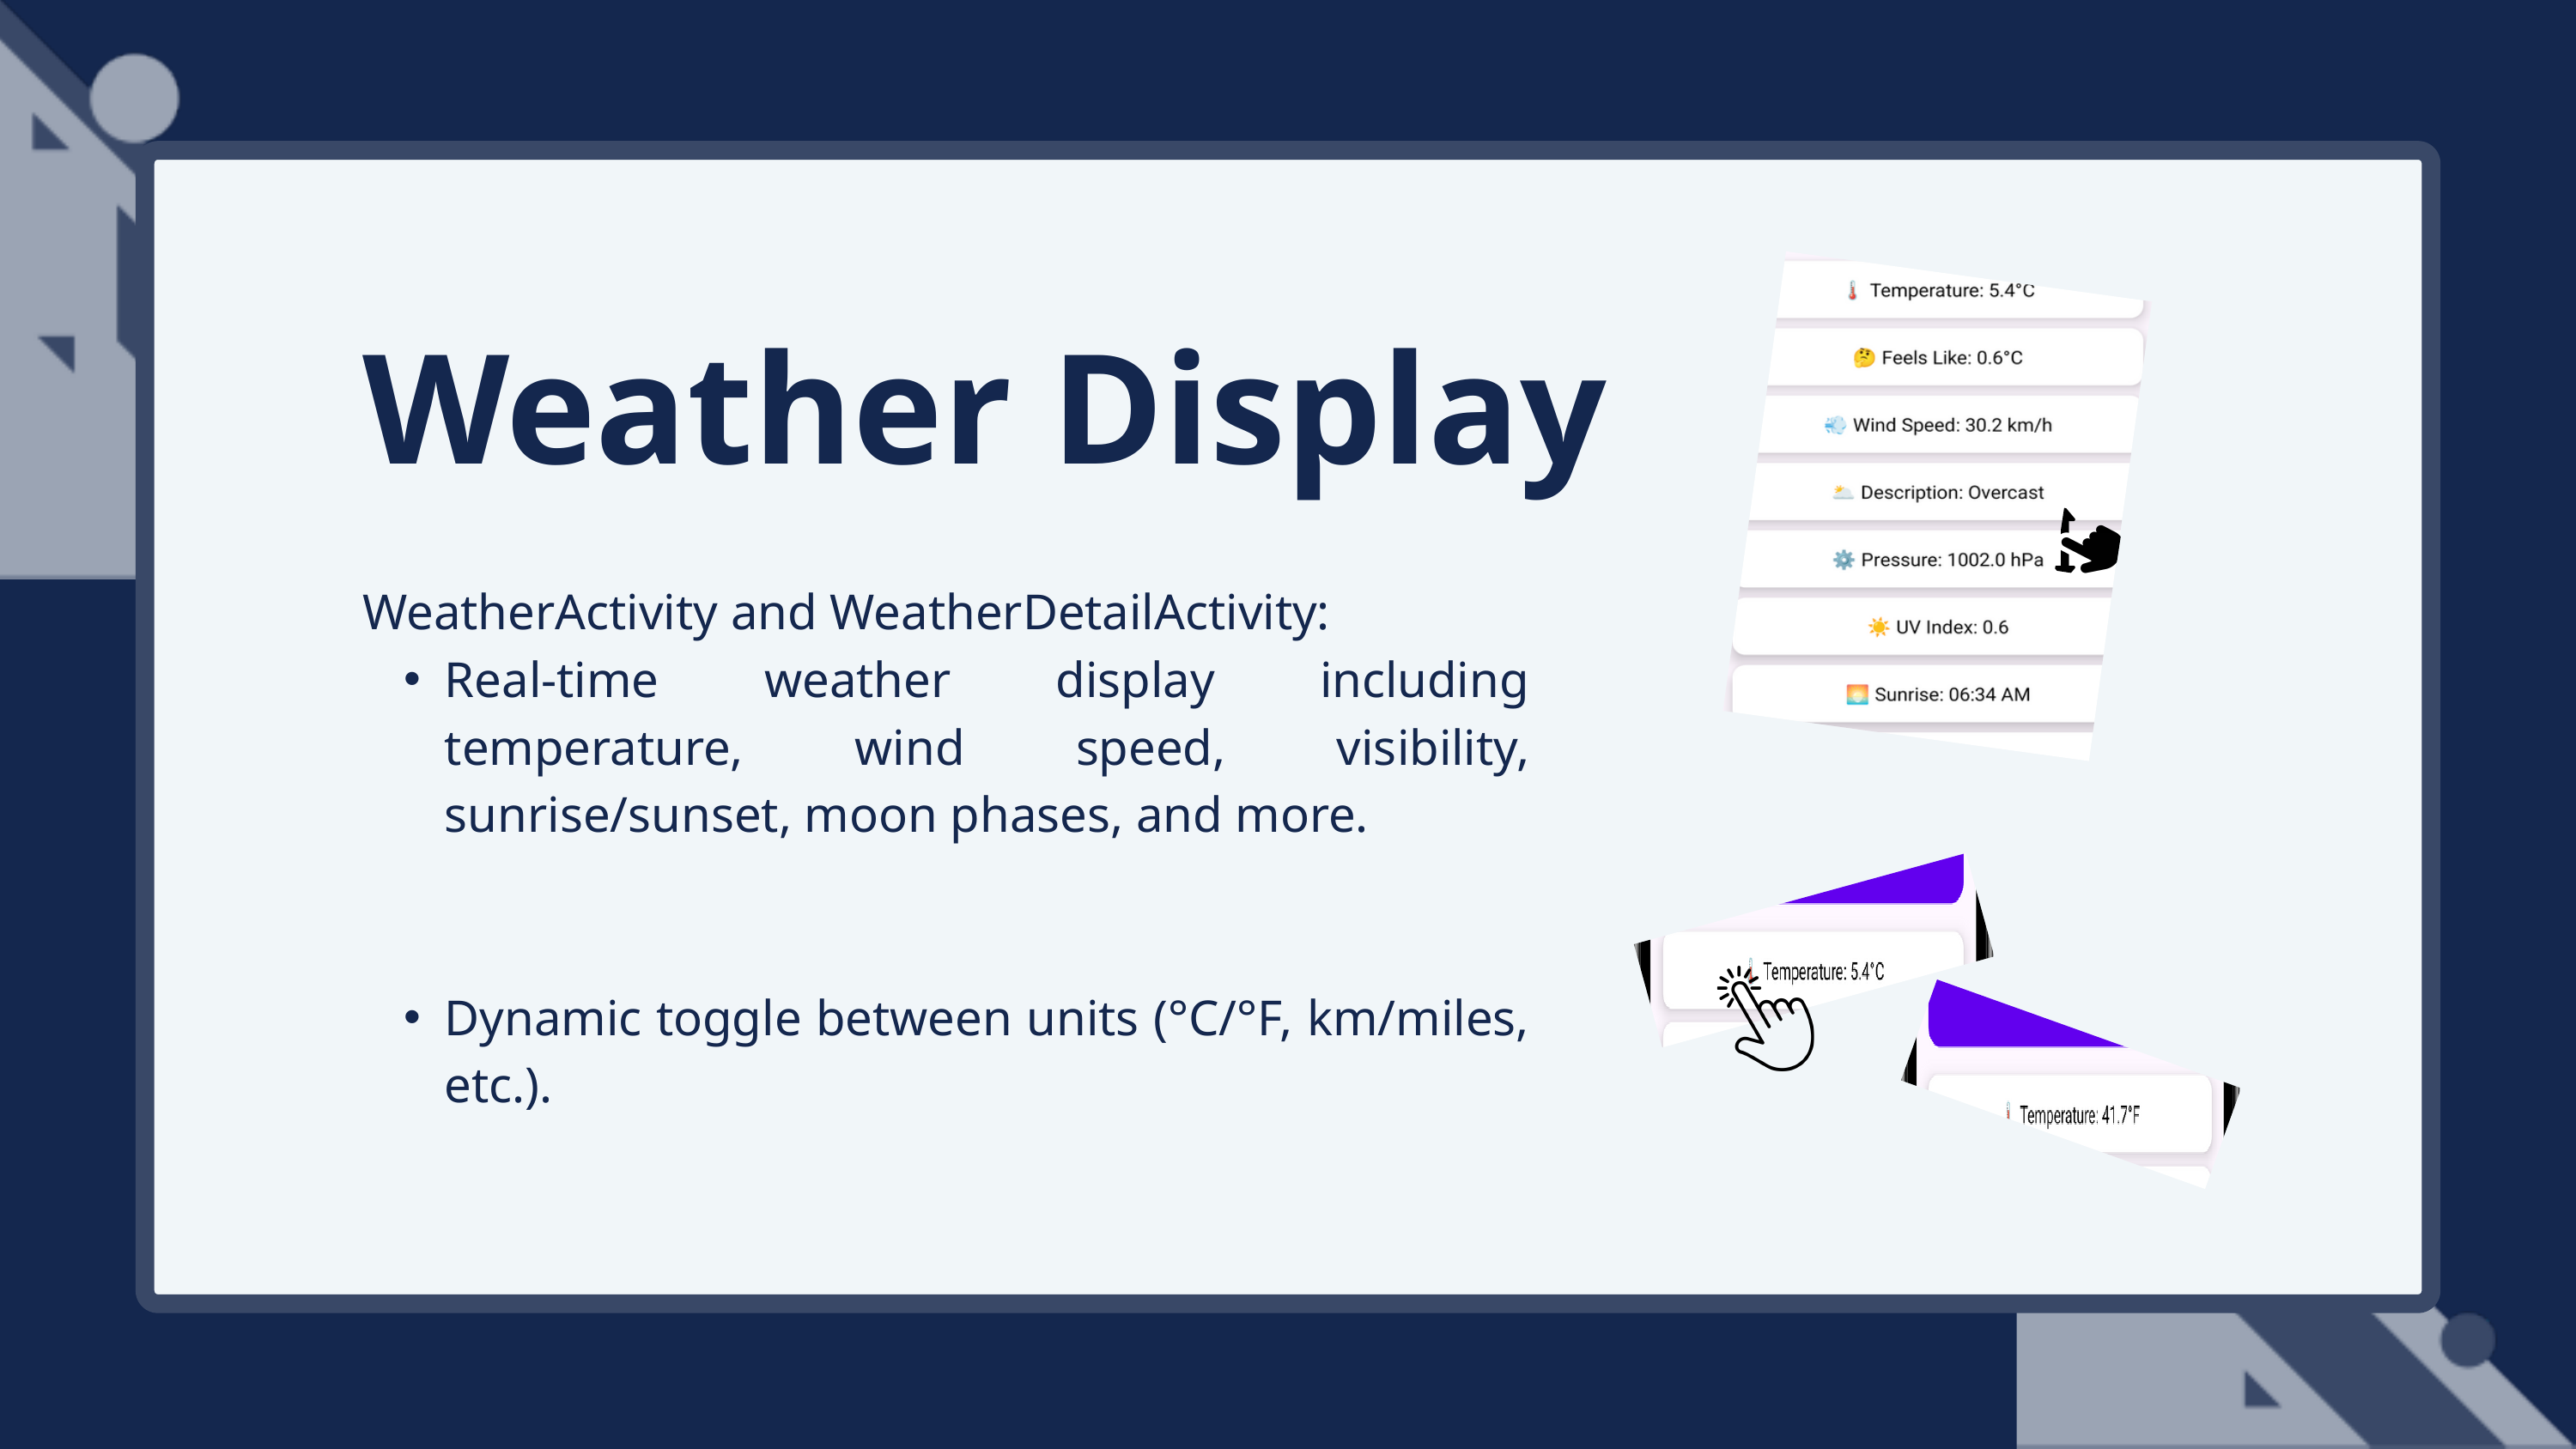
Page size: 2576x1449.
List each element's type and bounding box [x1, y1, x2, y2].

text_box [0, 0, 560, 579]
text_box [144, 149, 2432, 1304]
text_box [2016, 869, 2576, 1449]
